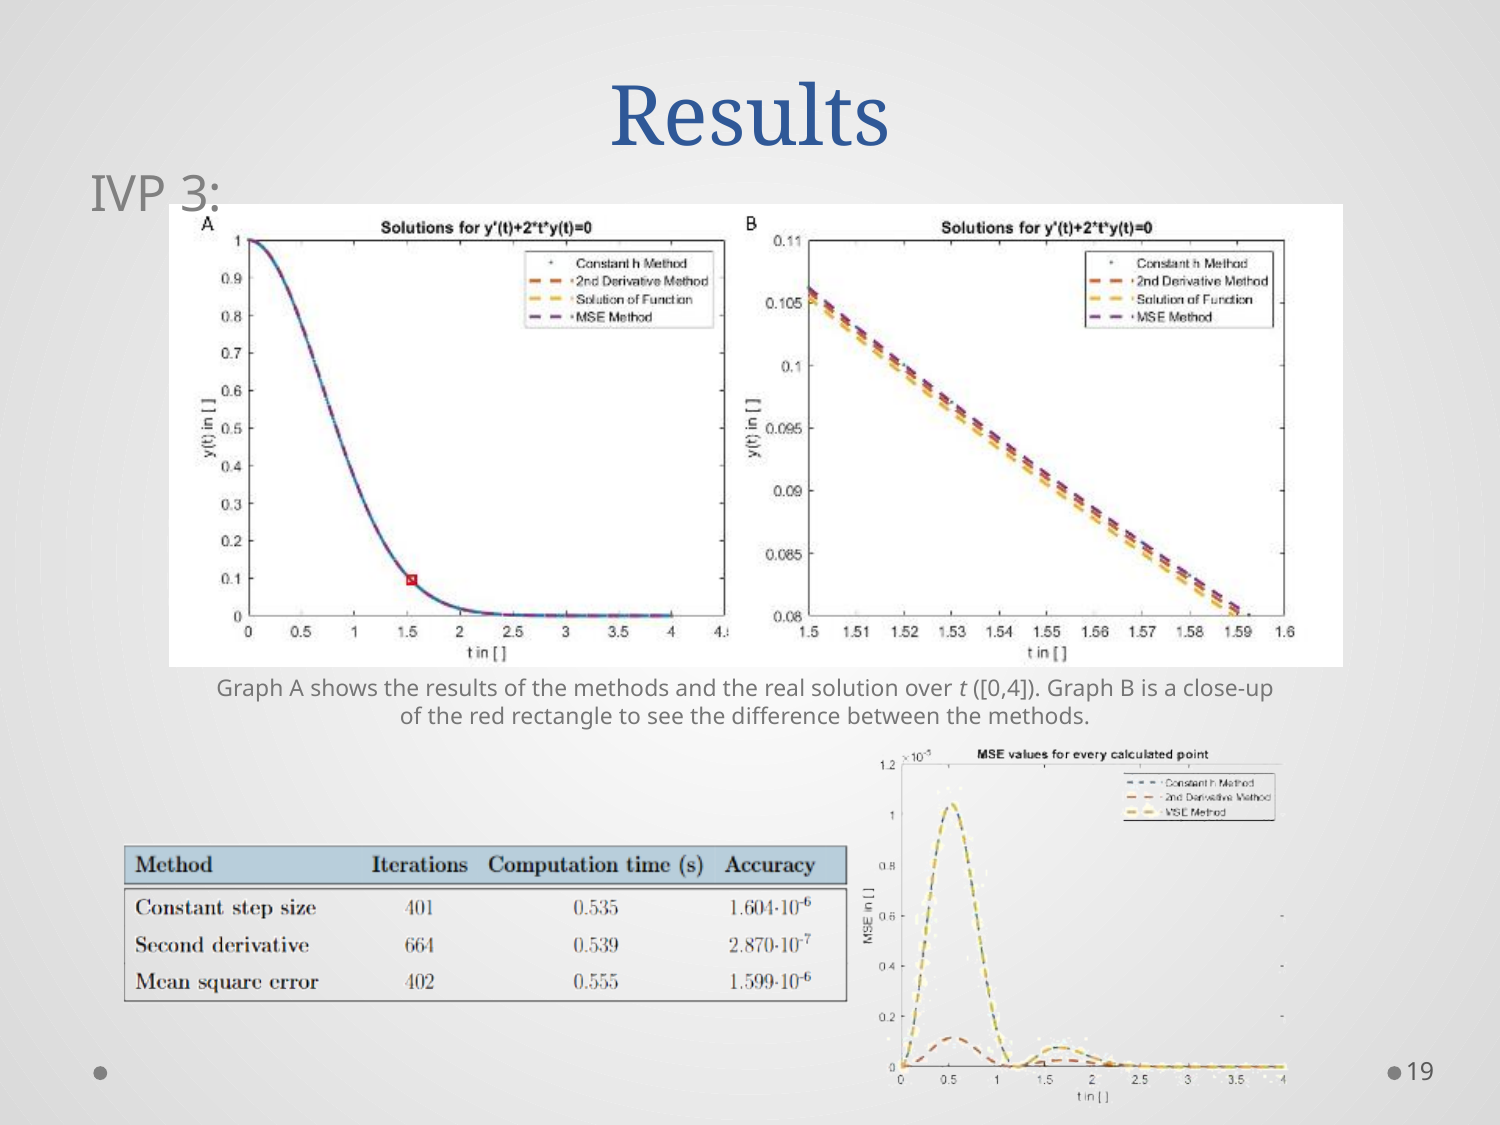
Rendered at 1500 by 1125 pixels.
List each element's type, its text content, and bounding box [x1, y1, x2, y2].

picture [121, 737, 1331, 1109]
list IVP 3: [75, 171, 1425, 237]
title Results [75, 50, 1425, 171]
picture [169, 203, 1344, 667]
text_box Graph A shows the results of the methods and the real solution over t ([0,4]). Graph B is a close-up of the red rectangle to see the difference between the methods. [190, 674, 1300, 737]
slide_number 19 [1401, 1042, 1494, 1103]
